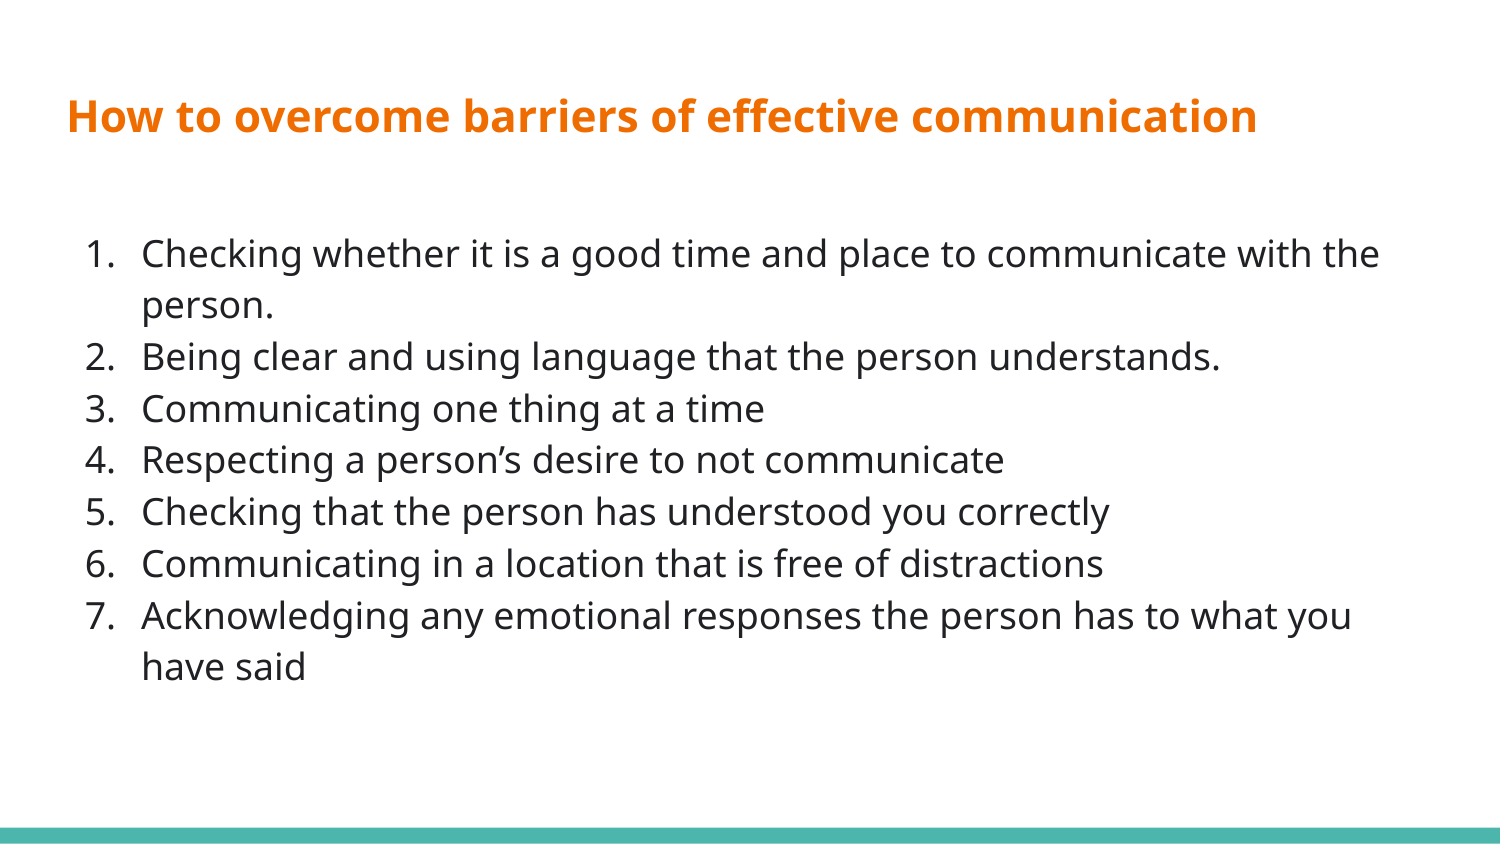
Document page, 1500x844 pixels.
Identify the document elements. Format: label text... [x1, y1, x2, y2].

title How to overcome barriers of effective communication [51, 72, 1449, 189]
list Checking whether it is a good time and place to communicate with the person. Being clear and using language that the person understands. Communicating one thing at a time Respecting a person’s desire to not communicate Checking that the person has understood you correctly Communicating in a location that is free of distractions Acknowledging any emotional responses the person has to what you have said [51, 207, 1449, 750]
